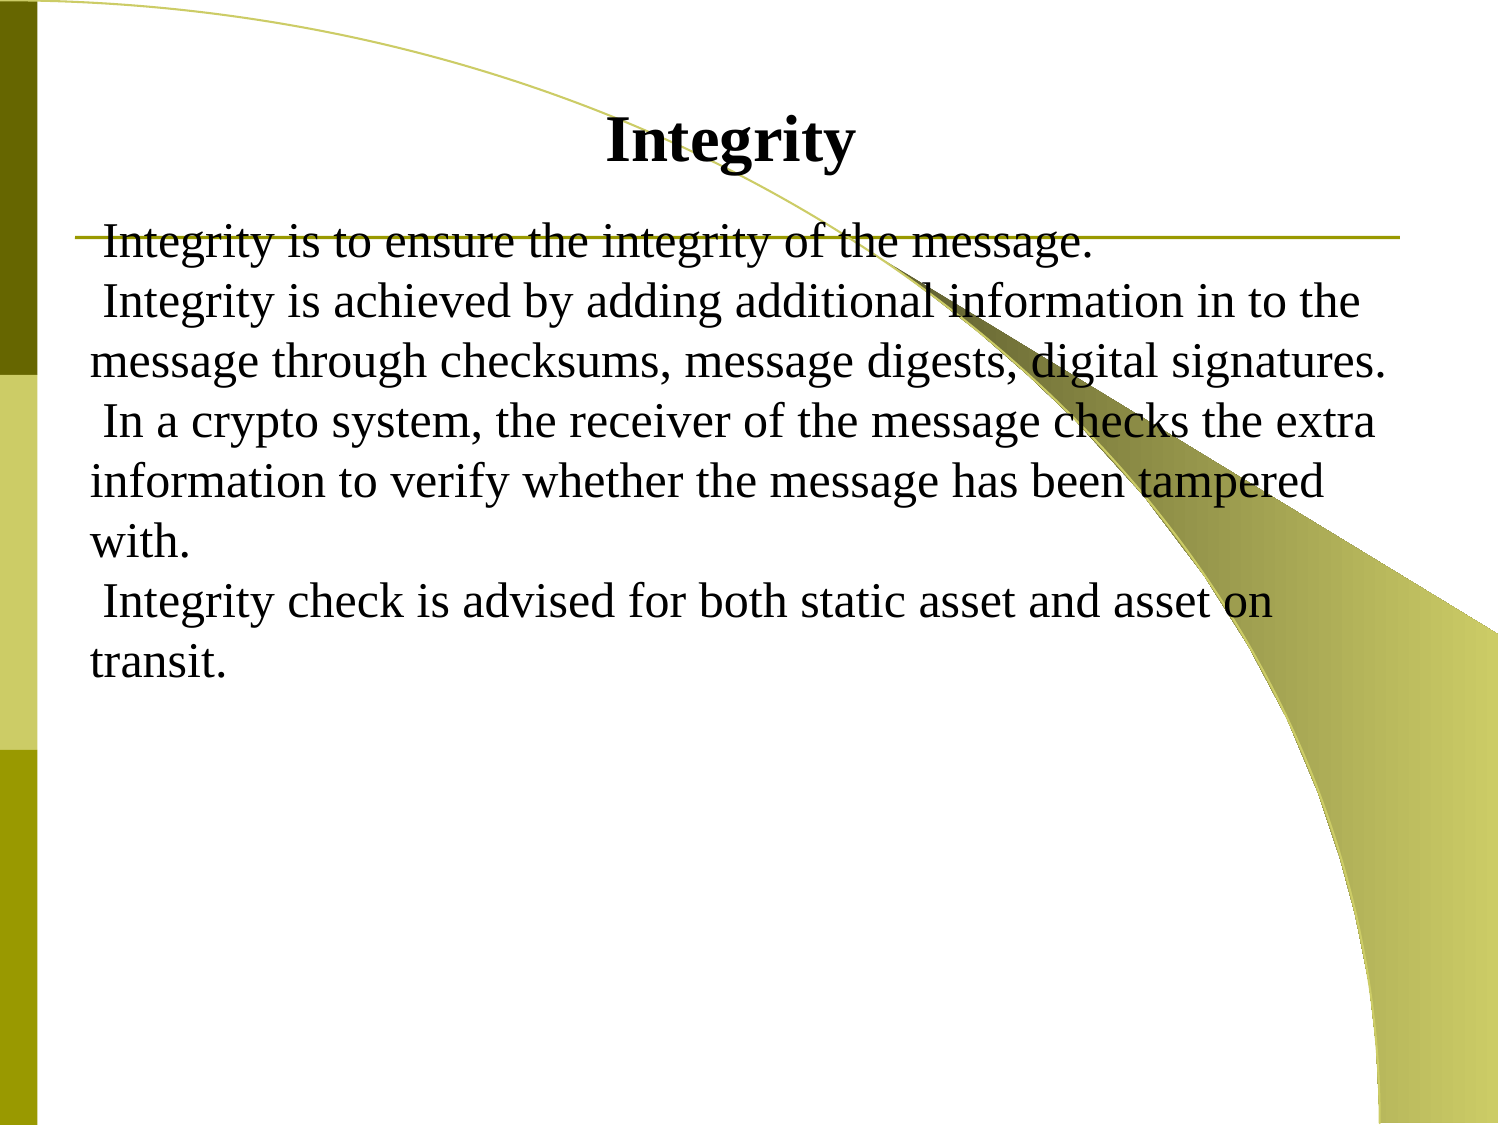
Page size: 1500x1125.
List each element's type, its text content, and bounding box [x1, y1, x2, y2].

text_box Integrity [62, 87, 1400, 183]
text_box Integrity is to ensure the integrity of the message. Integrity is achieved by adding additional information in to the message through checksums, message digests, digital signatures. In a crypto system, the receiver of the message checks the extra information to verify whether the message has been tampered with. Integrity check is advised for both static asset and asset on transit. [74, 199, 1438, 695]
